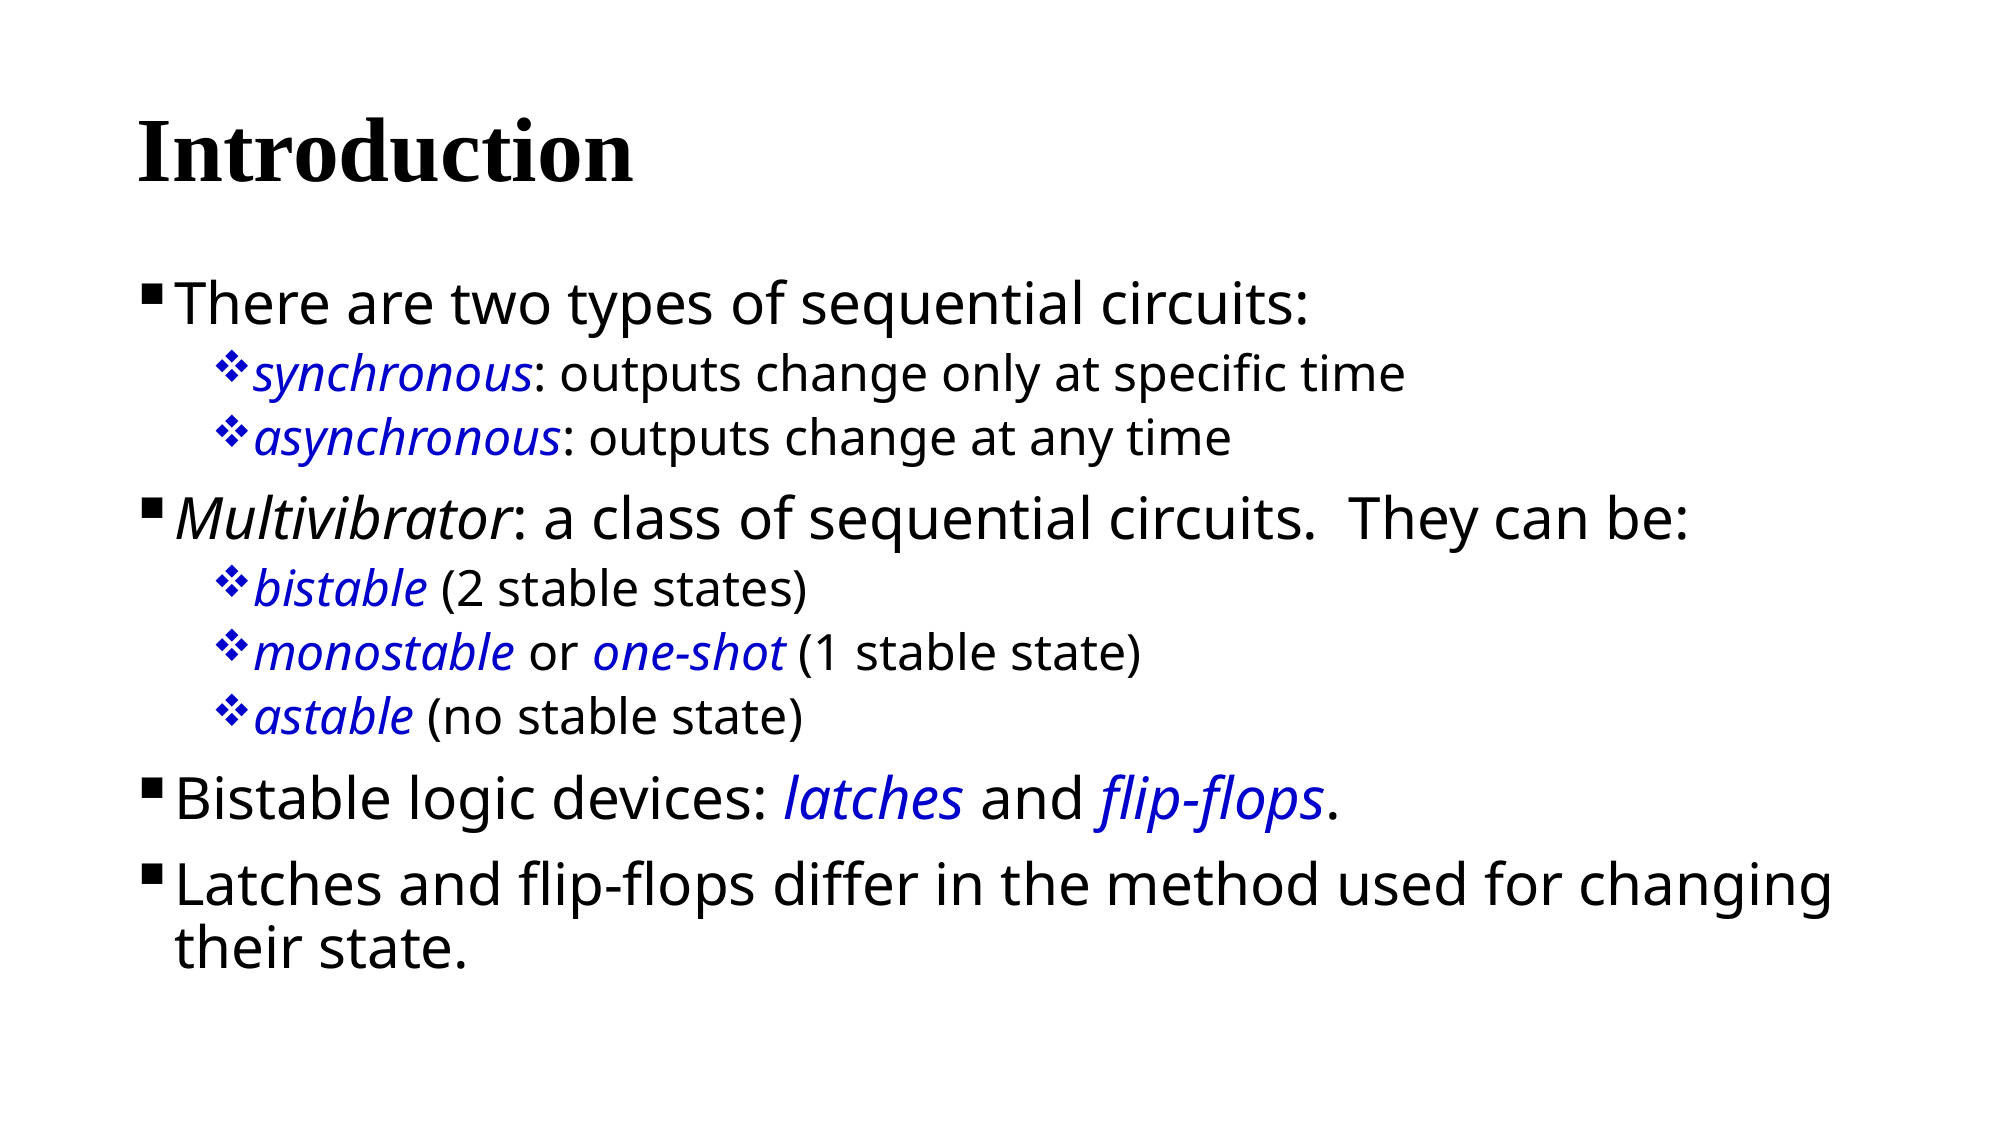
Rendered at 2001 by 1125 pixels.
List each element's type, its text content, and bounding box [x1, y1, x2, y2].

title Introduction [121, 78, 752, 225]
list There are two types of sequential circuits: synchronous: outputs change only at specific time asynchronous: outputs change at any time Multivibrator: a class of sequential circuits. They can be: bistable (2 stable states) monostable or one-shot (1 stable state) astable (no stable state) Bistable logic devices: latches and flip-flops. Latches and flip-flops differ in the method used for changing their state. [121, 267, 1907, 1030]
